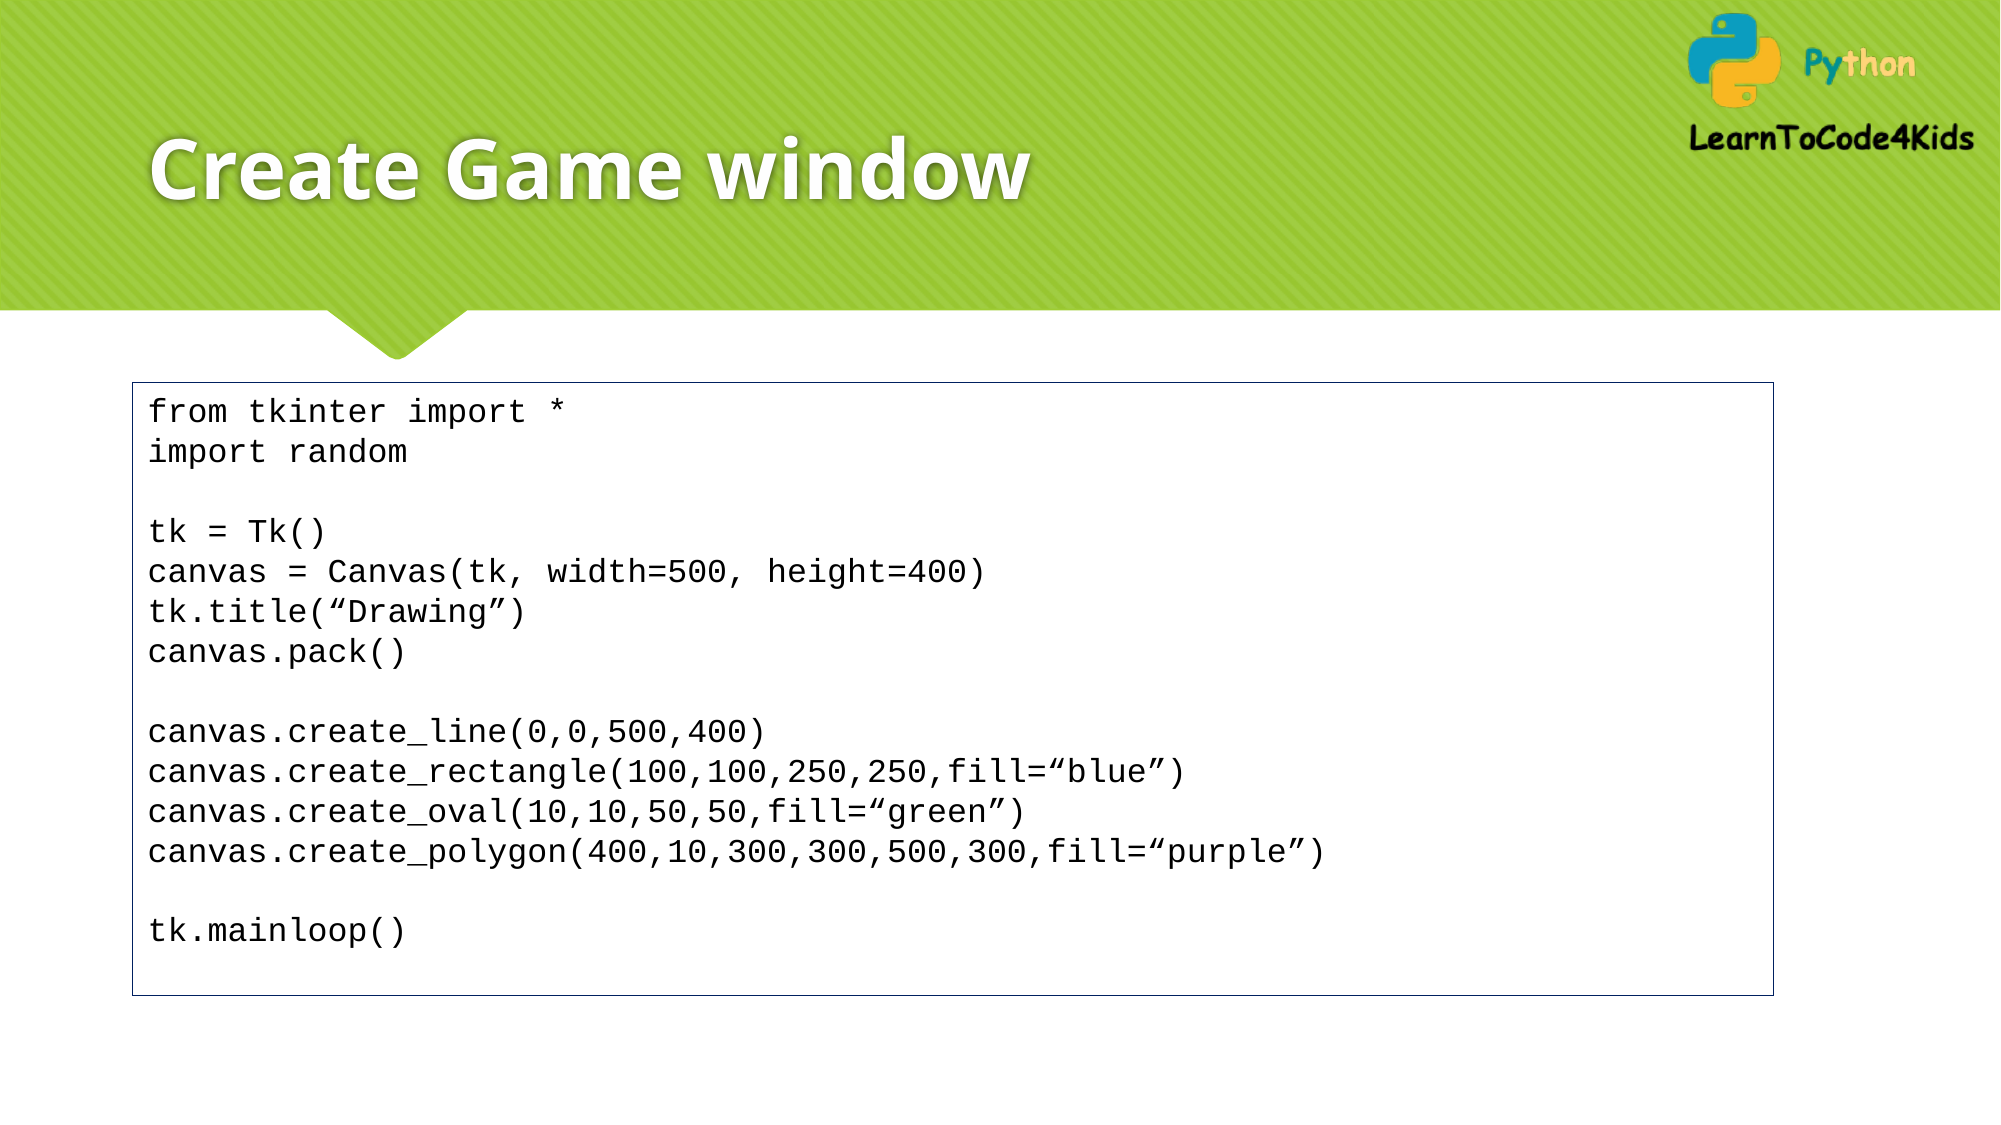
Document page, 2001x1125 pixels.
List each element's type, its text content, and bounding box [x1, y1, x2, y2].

title Create Game window [132, 0, 1868, 304]
text_box from tkinter import * import random tk = Tk() canvas = Canvas(tk, width=500, height=400) tk.title(“Drawing”) canvas.pack() canvas.create_line(0,0,500,400) canvas.create_rectangle(100,100,250,250,fill=“blue”) canvas.create_oval(10,10,50,50,fill=“green”) canvas.create_polygon(400,10,300,300,500,300,fill=“purple”) tk.mainloop() [132, 382, 1774, 996]
picture [1675, 6, 1989, 163]
